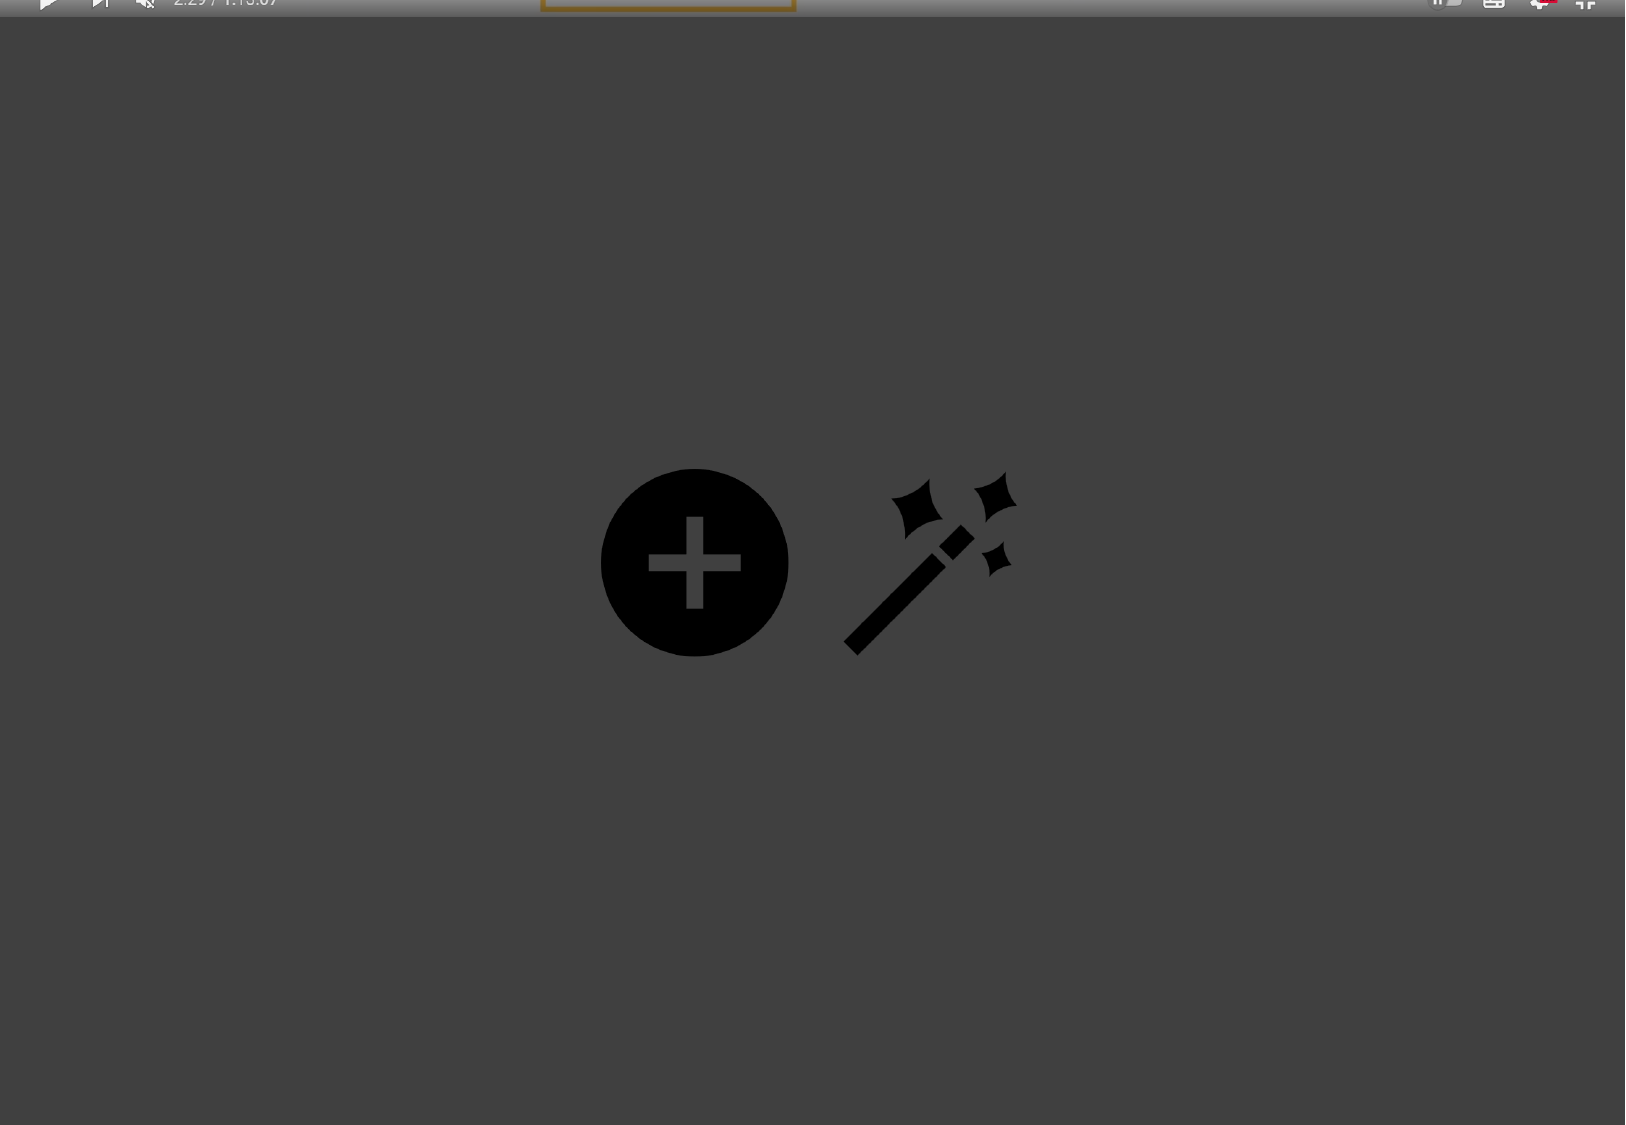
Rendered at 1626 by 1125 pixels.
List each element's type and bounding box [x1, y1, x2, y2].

picture [0, 0, 1625, 18]
picture [575, 443, 1050, 682]
